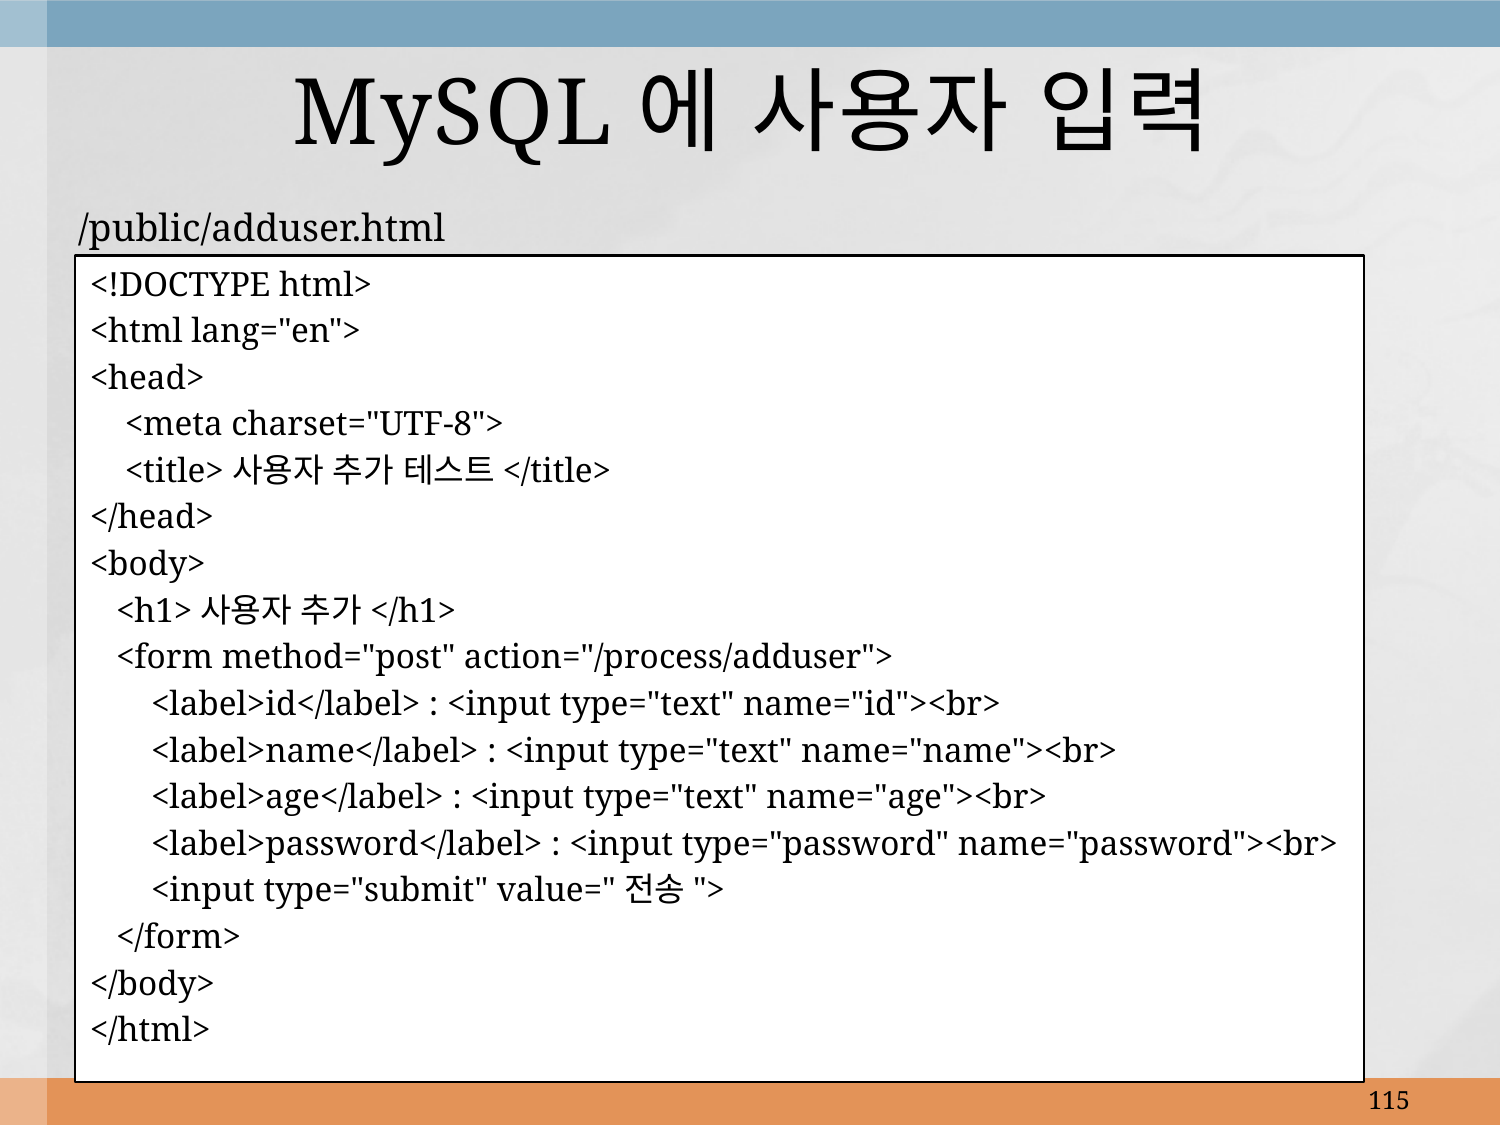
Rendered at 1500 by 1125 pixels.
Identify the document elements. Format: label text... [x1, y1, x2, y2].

title MySQL에 사용자 입력 [49, 30, 1454, 186]
slide_number 115 [1074, 1078, 1425, 1125]
text_box /public/adduser.html [63, 196, 461, 256]
list <!DOCTYPE html> <html lang="en"> <head> <meta charset="UTF-8"> <title>사용자 추가 테스트</title> </head> <body> <h1>사용자 추가</h1> <form method="post" action="/process/adduser"> <label>id</label> : <input type="text" name="id"><br> <label>name</label> : <input type="text" name="name"><br> <label>age</label> : <input type="text" name="age"><br> <label>password</label> : <input type="password" name="password"><br> <input type="submit" value="전송"> </form> </body> </html> [74, 254, 1365, 1083]
